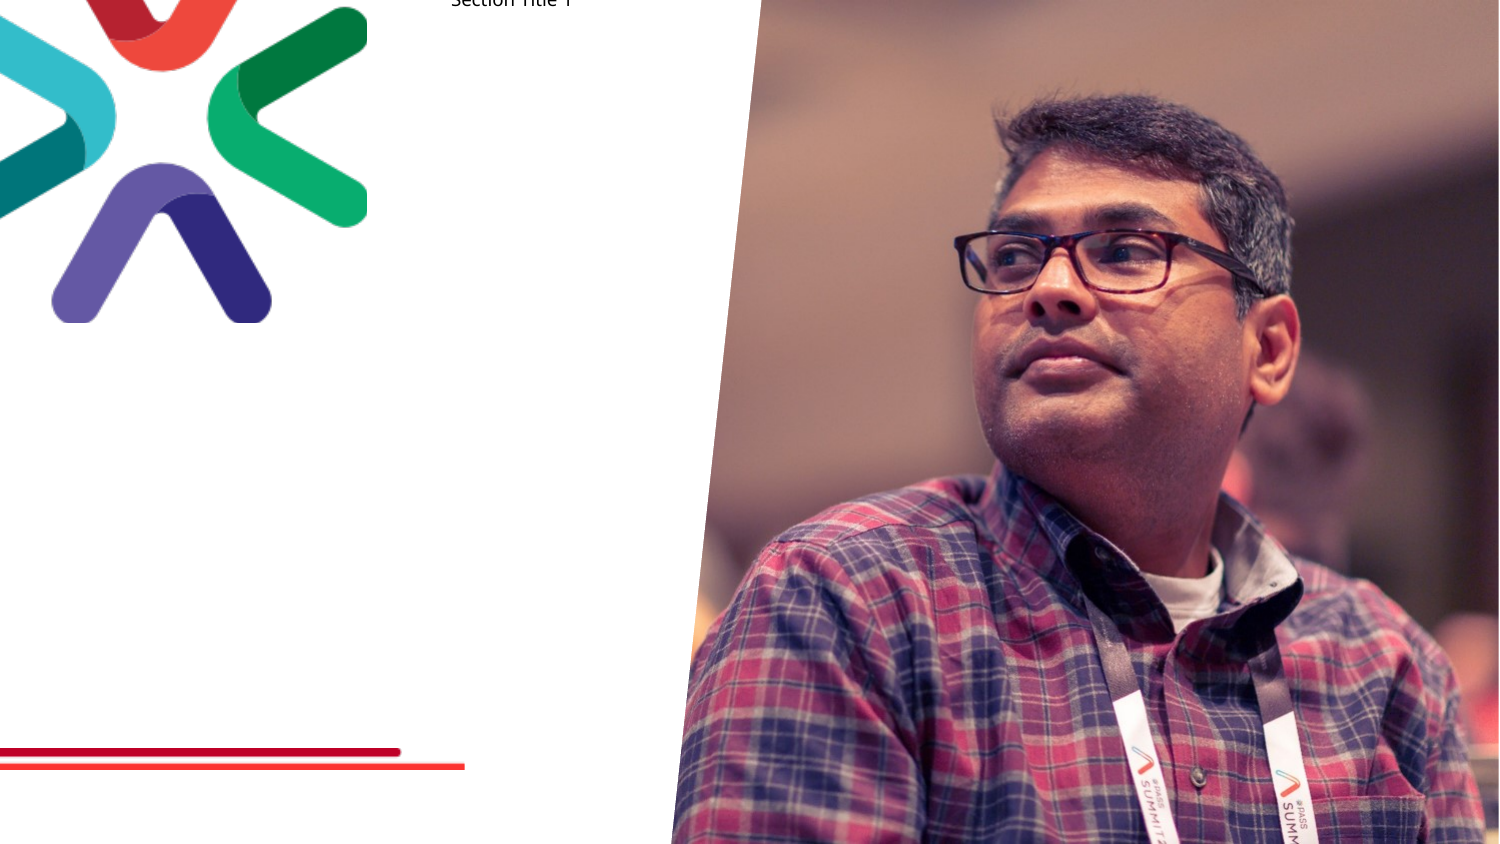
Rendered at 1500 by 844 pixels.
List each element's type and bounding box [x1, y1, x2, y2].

picture [672, 0, 1499, 844]
